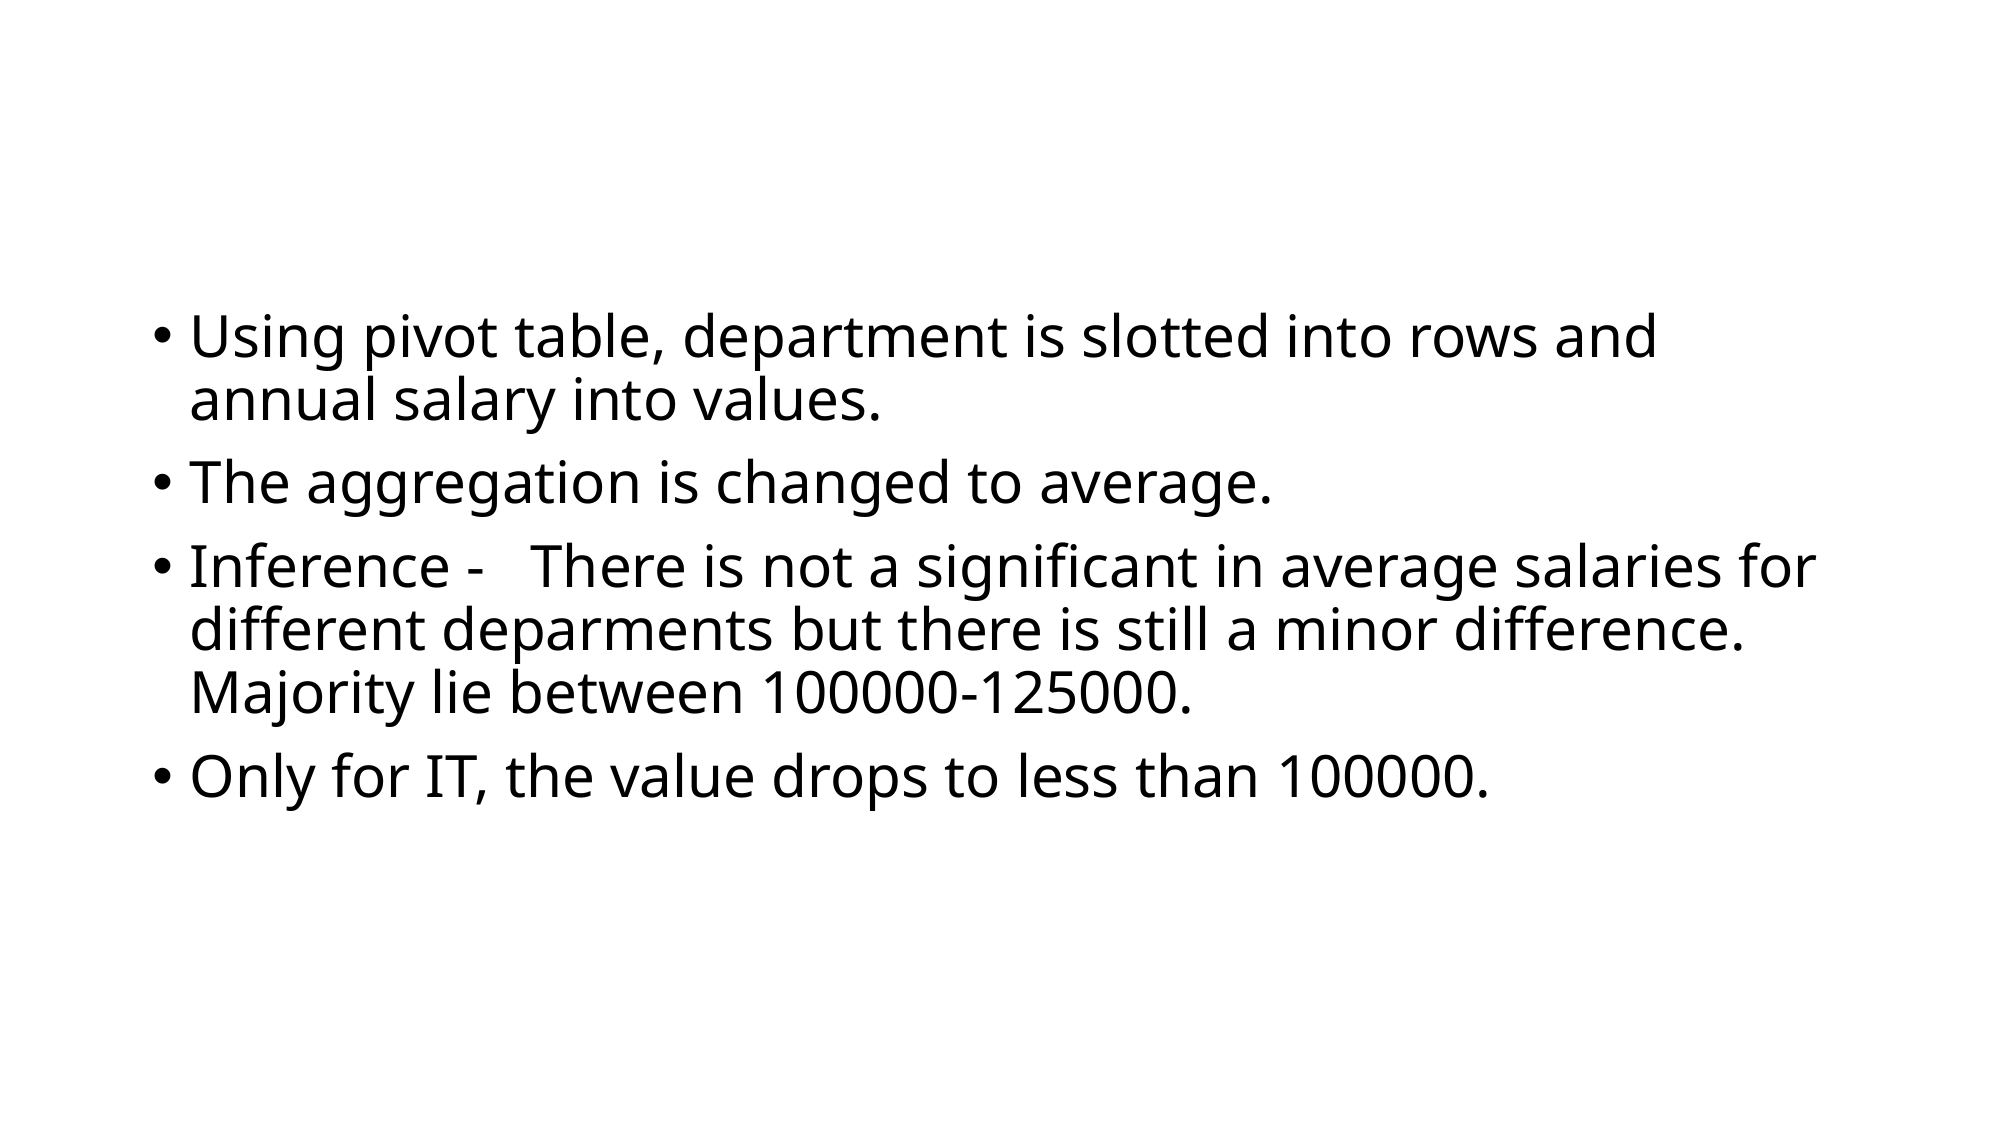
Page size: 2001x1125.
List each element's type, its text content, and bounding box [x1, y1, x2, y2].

list Using pivot table, department is slotted into rows and annual salary into values. The aggregation is changed to average. Inference - There is not a significant in average salaries for different deparments but there is still a minor difference. Majority lie between 100000-125000. Only for IT, the value drops to less than 100000. [137, 299, 1863, 1014]
